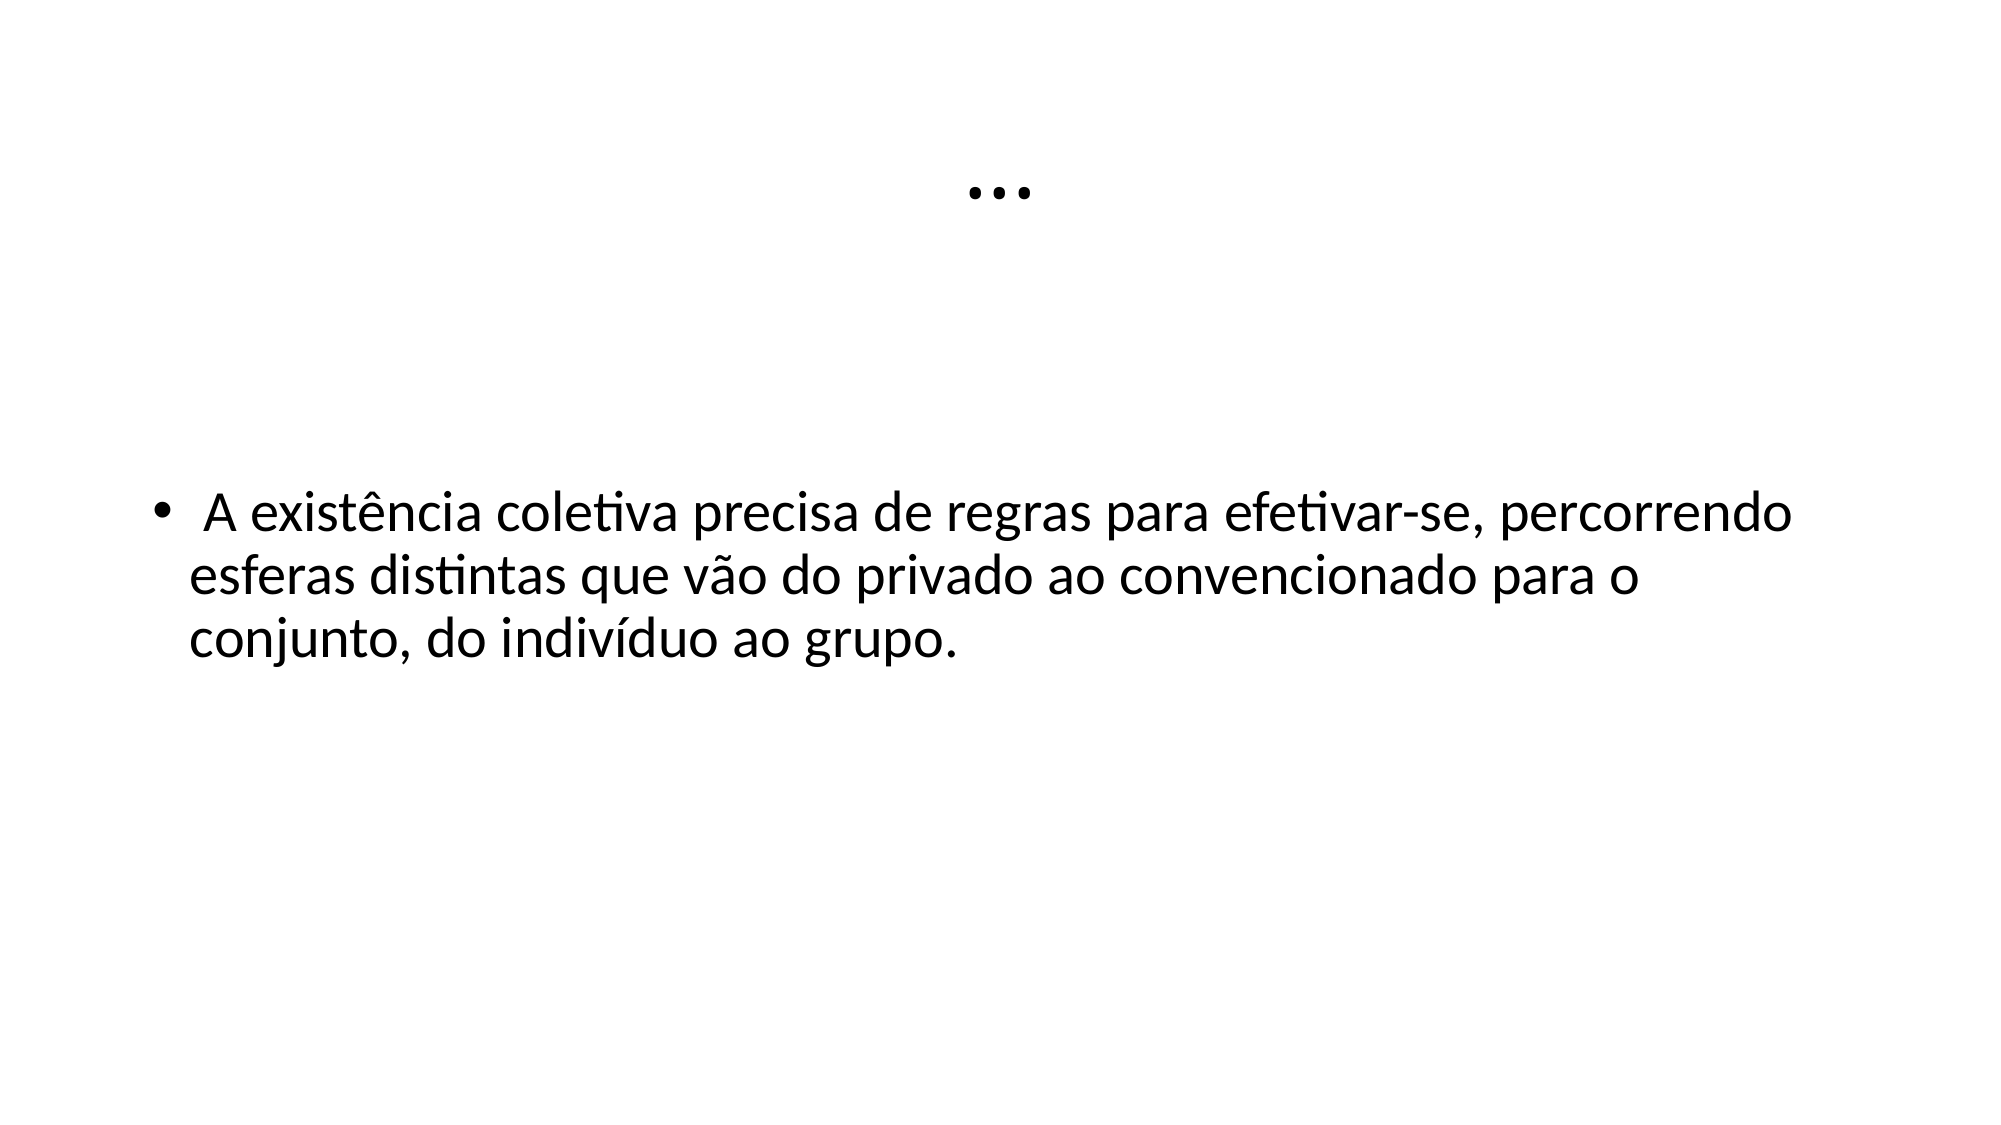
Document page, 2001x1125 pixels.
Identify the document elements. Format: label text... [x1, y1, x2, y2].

list A existência coletiva precisa de regras para efetivar-se, percorrendo esferas distintas que vão do privado ao convencionado para o conjunto, do indivíduo ao grupo. [137, 299, 1863, 1014]
title ... [137, 59, 1863, 278]
